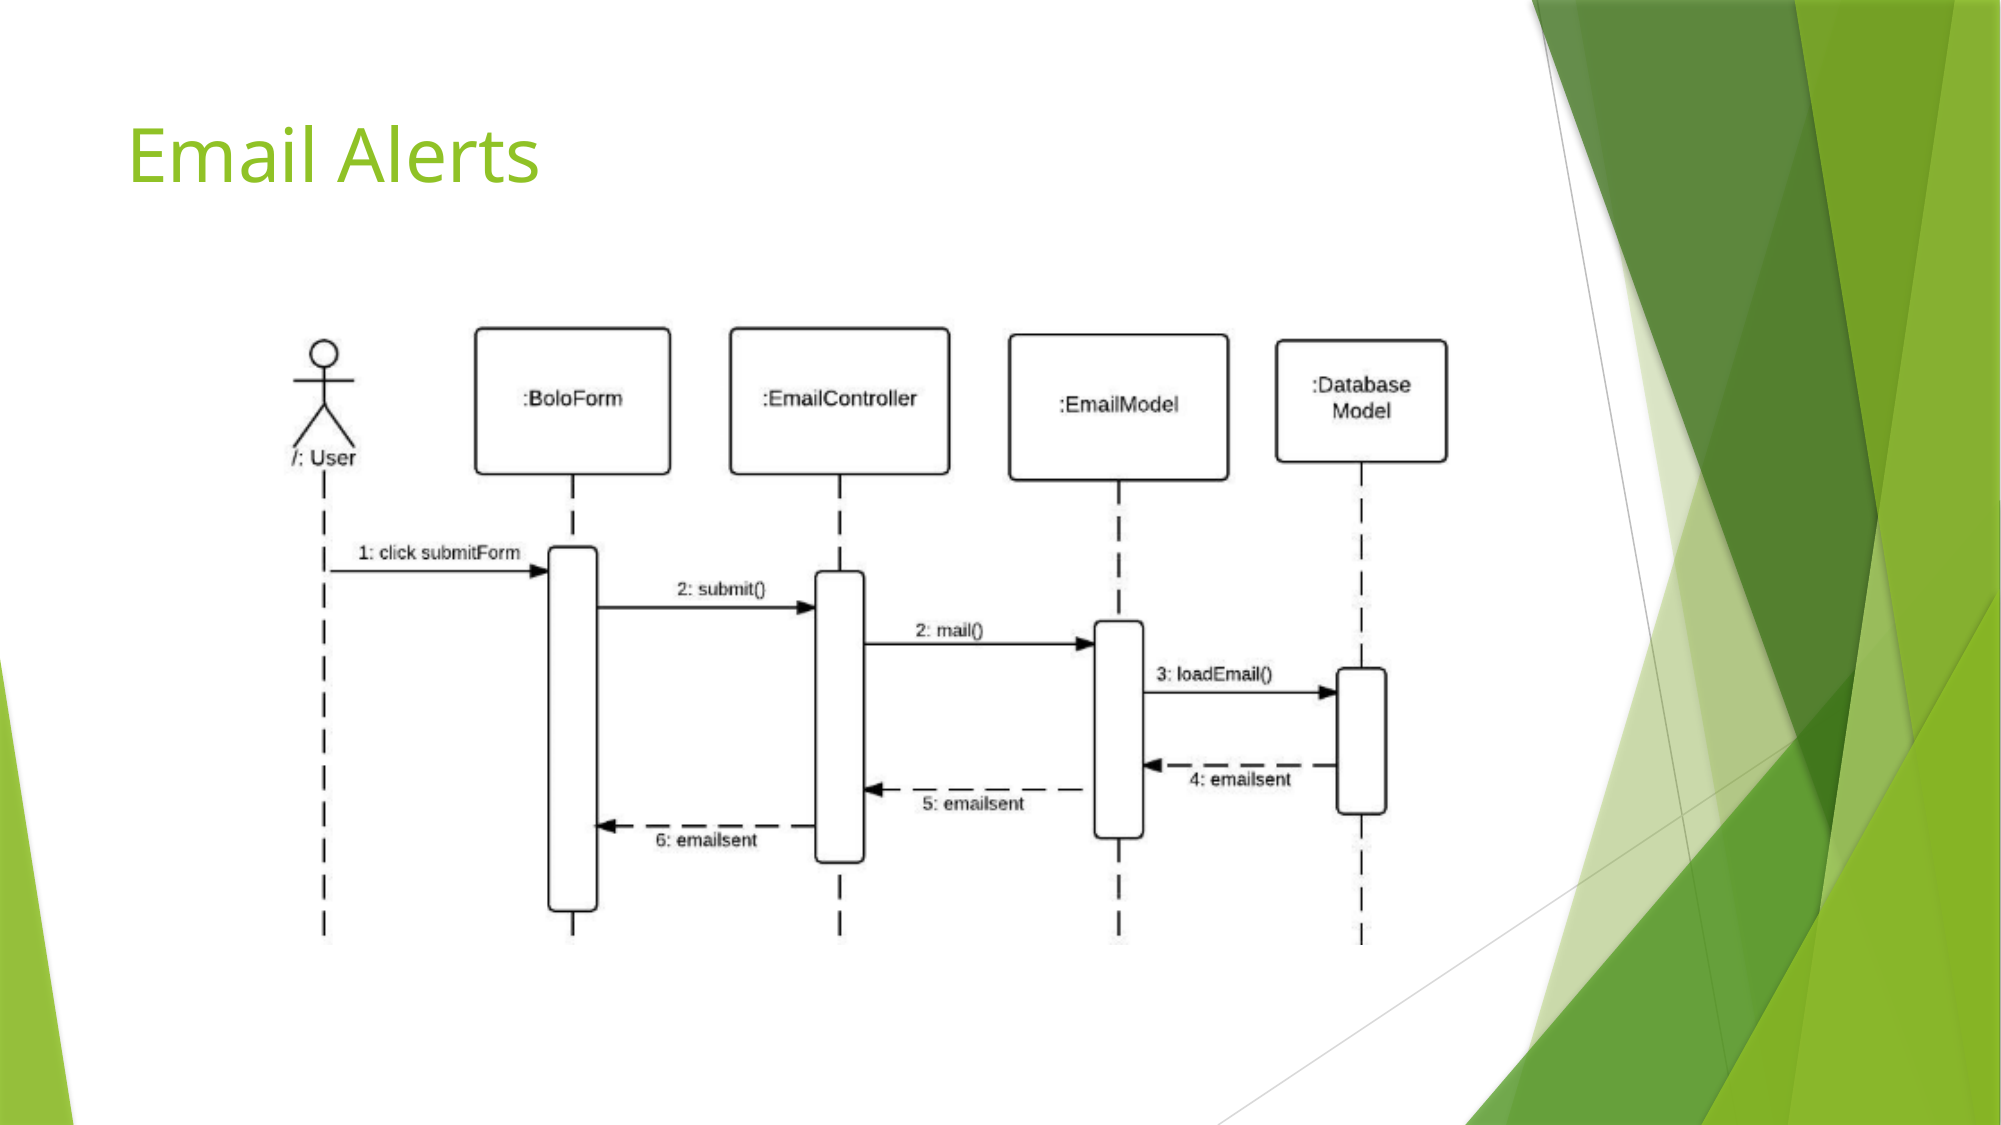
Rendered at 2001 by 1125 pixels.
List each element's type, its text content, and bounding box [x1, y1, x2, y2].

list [272, 316, 1465, 945]
title Email Alerts [111, 99, 1522, 317]
